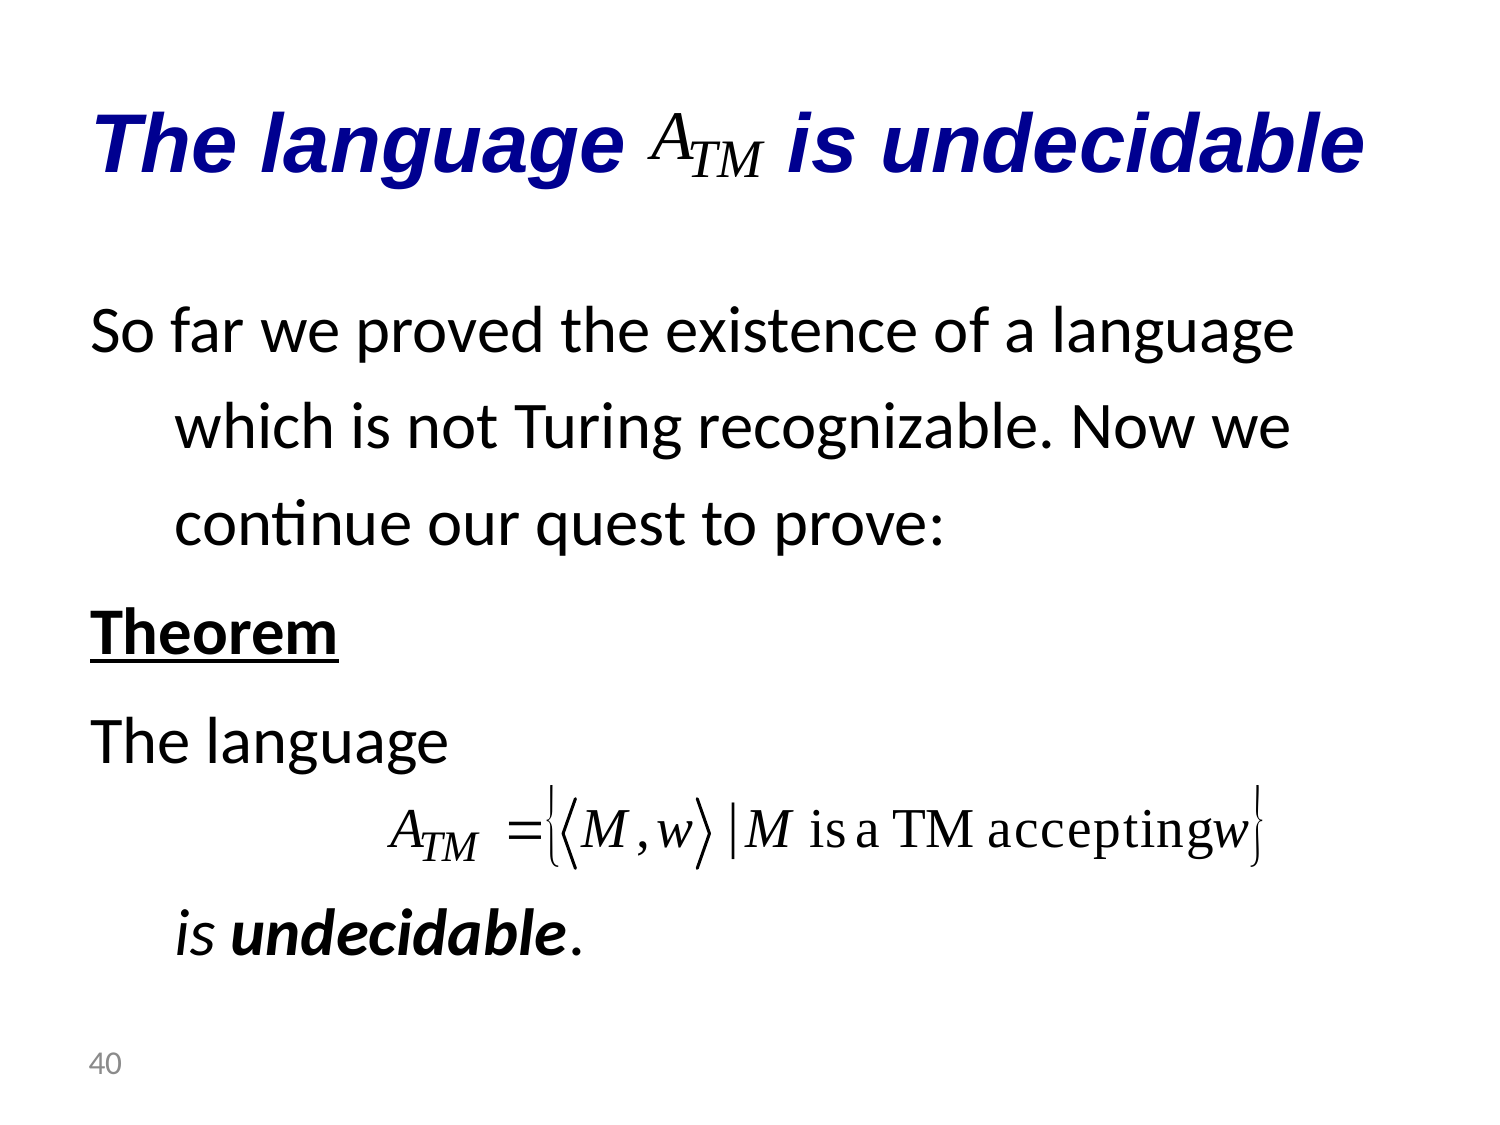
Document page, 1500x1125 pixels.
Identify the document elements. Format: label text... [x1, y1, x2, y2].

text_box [374, 784, 1279, 886]
list So far we proved the existence of a language which is not Turing recognizable. Now we continue our quest to prove: Theorem The language is undecidable. [75, 262, 1425, 1005]
slide_number 40 [58, 1031, 409, 1092]
title The language is undecidable [75, 45, 1477, 233]
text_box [631, 89, 787, 199]
